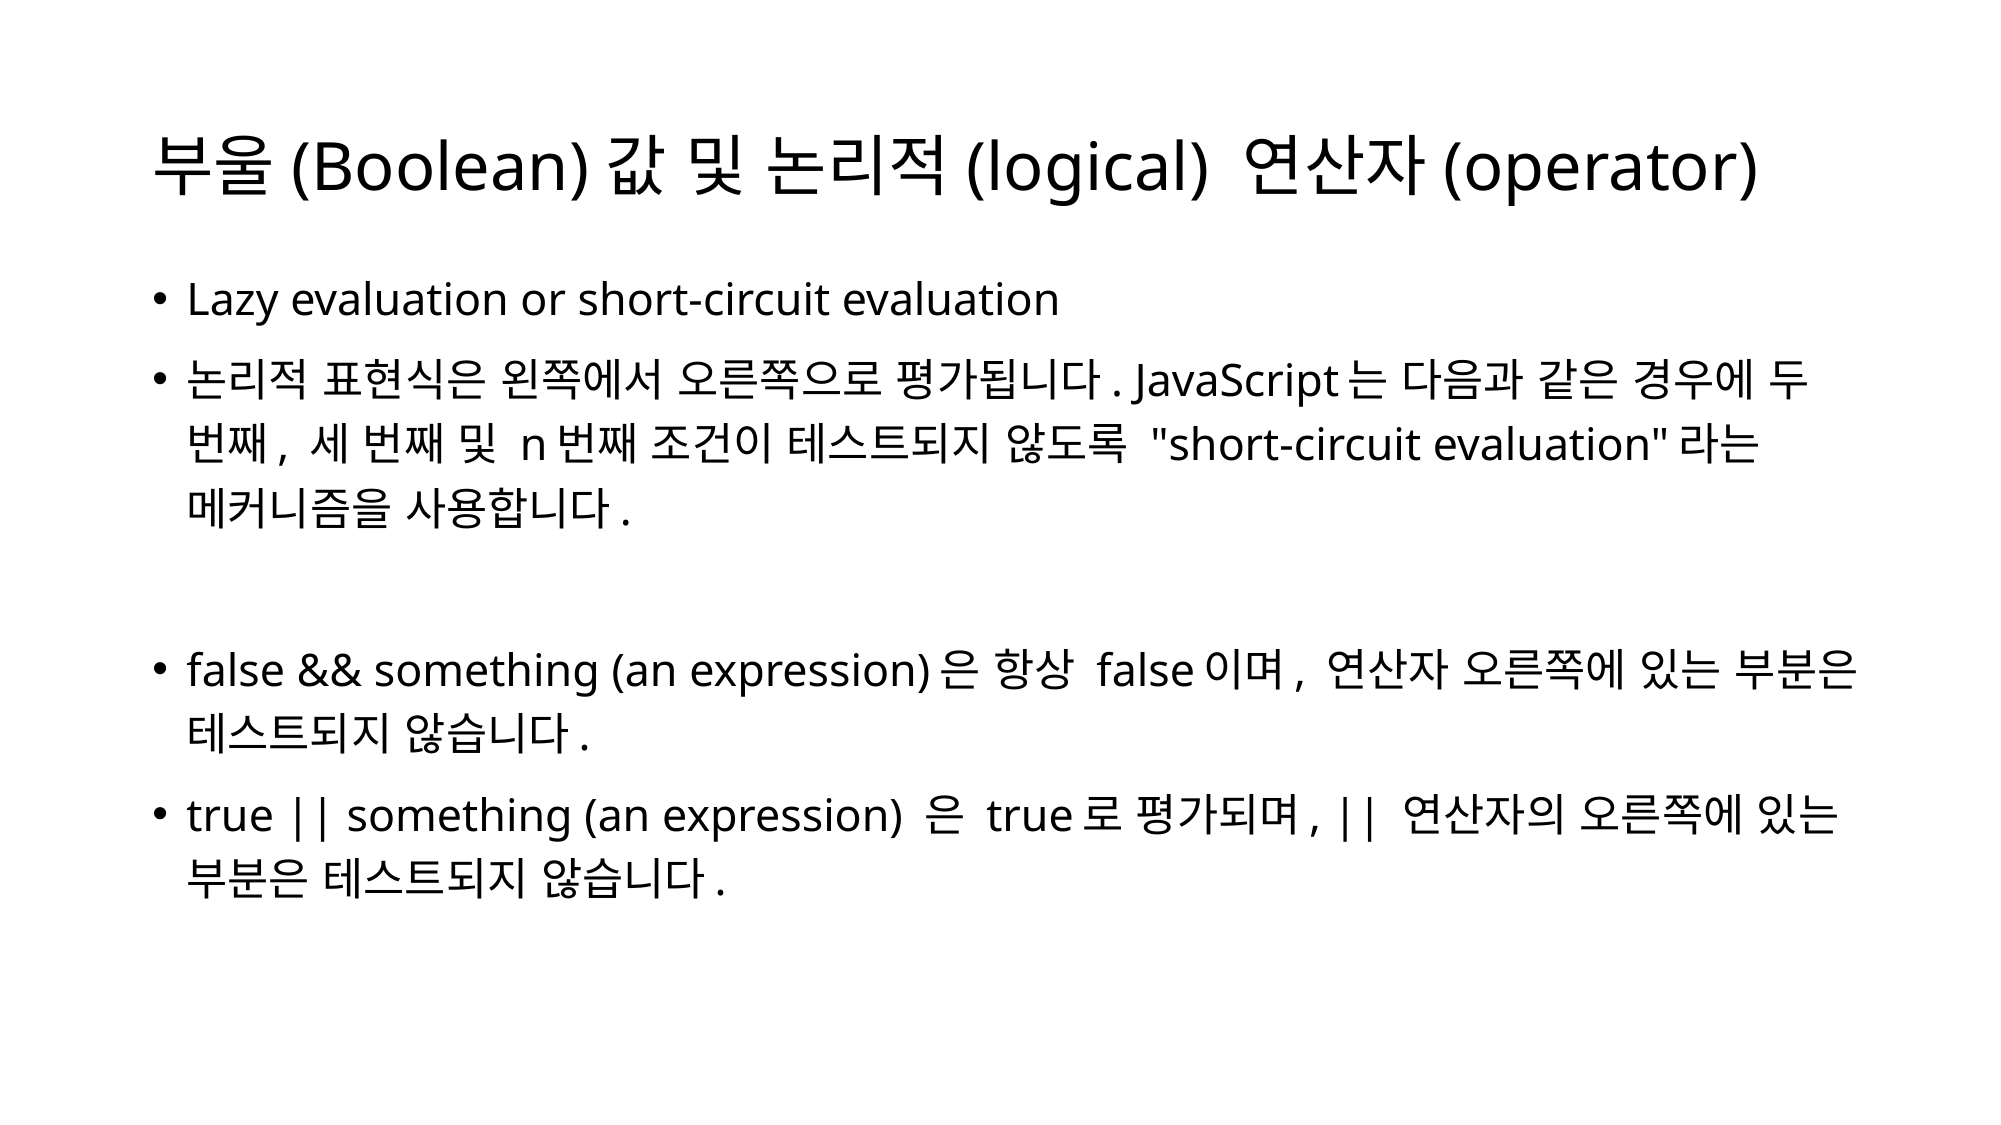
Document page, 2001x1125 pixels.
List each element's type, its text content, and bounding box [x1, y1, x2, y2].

list Lazy evaluation or short-circuit evaluation 논리적 표현식은 왼쪽에서 오른쪽으로 평가됩니다. JavaScript는 다음과 같은 경우에 두 번째, 세 번째 및 n번째 조건이 테스트되지 않도록 "short-circuit evaluation"라는 메커니즘을 사용합니다. false && something (an expression)은 항상 false이며, 연산자 오른쪽에 있는 부분은 테스트되지 않습니다. true || something (an expression) 은 true로 평가되며, || 연산자의 오른쪽에 있는 부분은 테스트되지 않습니다. [137, 252, 1919, 916]
title 부울(Boolean)값 및 논리적(logical) 연산자(operator) [137, 59, 1863, 252]
